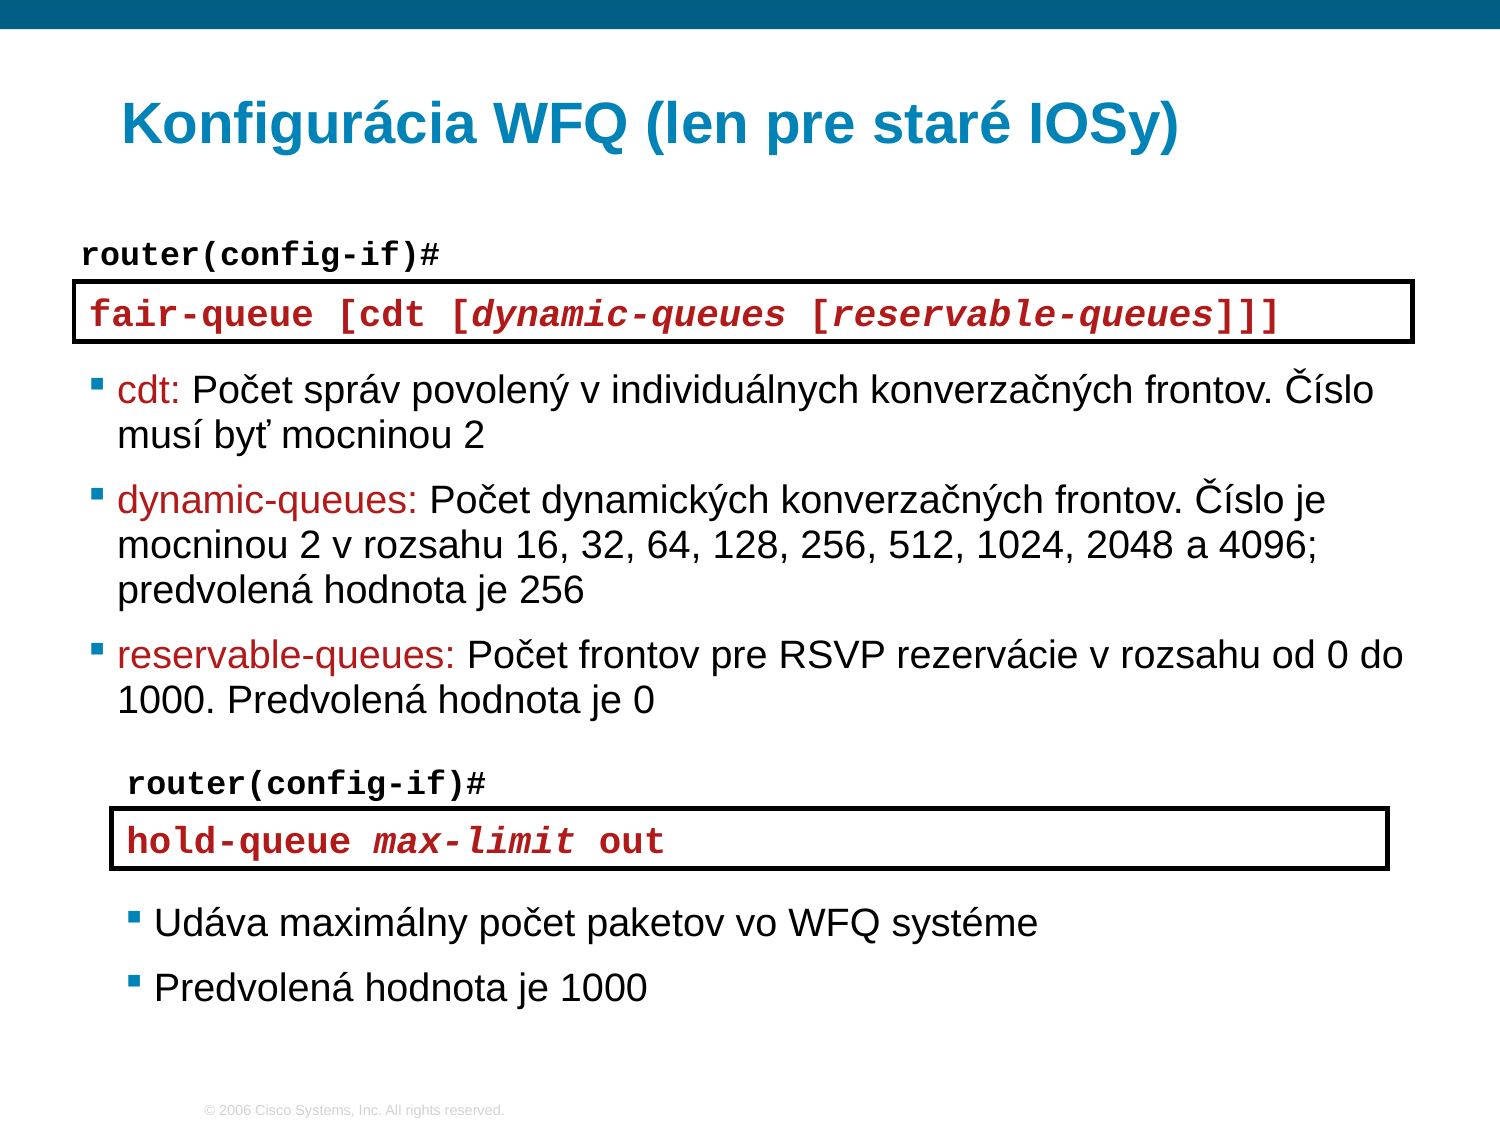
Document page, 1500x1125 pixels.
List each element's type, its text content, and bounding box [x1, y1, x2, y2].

title Konfigurácia WFQ (len pre staré IOSy) [107, 50, 1444, 163]
text_box Udáva maximálny počet paketov vo WFQ systéme Predvolená hodnota je 1000 [111, 893, 1414, 1027]
text_box fair-queue [cdt [dynamic-queues [reservable-queues]]] [73, 281, 1413, 342]
list cdt: Počet správ povolený v individuálnych konverzačných frontov. Číslo musí byť mocninou 2 dynamic-queues: Počet dynamických konverzačných frontov. Číslo je mocninou 2 v rozsahu 16, 32, 64, 128, 256, 512, 1024, 2048 a 4096; predvolená hodnota je 256 reservable-queues: Počet frontov pre RSVP rezervácie v rozsahu od 0 do 1000. Predvolená hodnota je 0 [74, 361, 1424, 741]
text_box router(config-if)# [111, 753, 520, 809]
text_box hold-queue max-limit out [111, 808, 1388, 869]
text_box router(config-if)# [65, 224, 613, 280]
